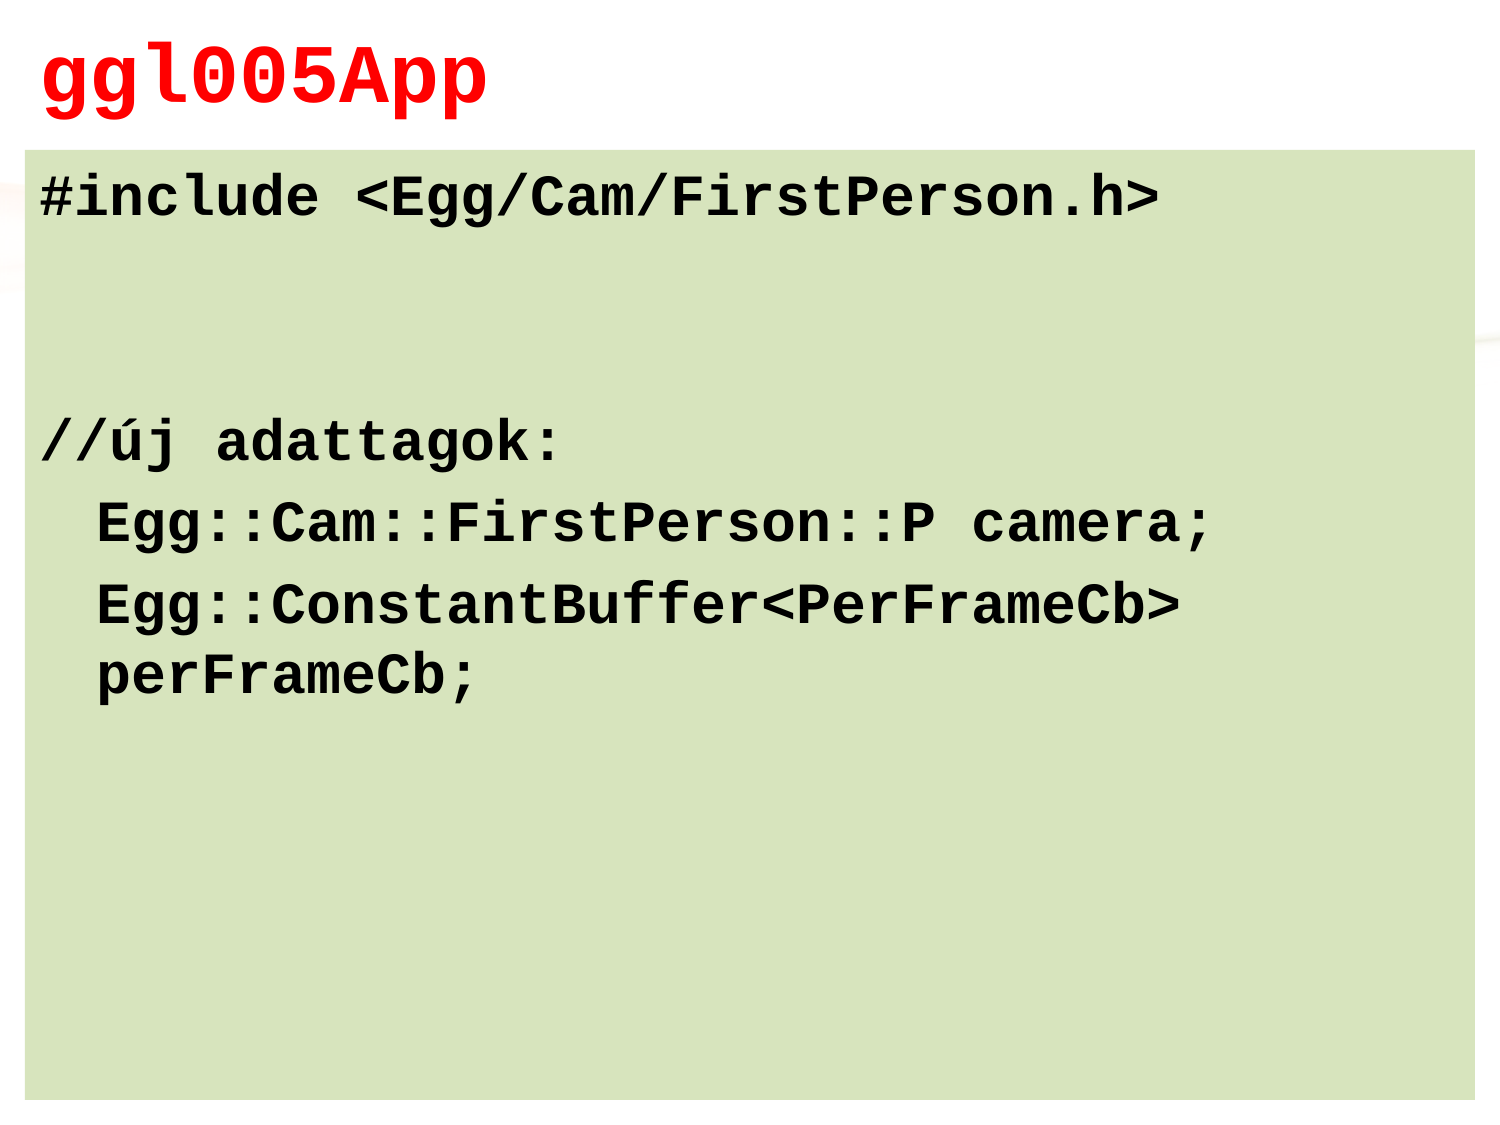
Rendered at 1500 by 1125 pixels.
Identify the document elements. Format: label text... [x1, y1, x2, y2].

title ggl005App [24, 12, 1475, 125]
list #include <Egg/Cam/FirstPerson.h> //új adattagok: Egg::Cam::FirstPerson::P camera; Egg::ConstantBuffer<PerFrameCb> perFrameCb; [24, 149, 1475, 1100]
